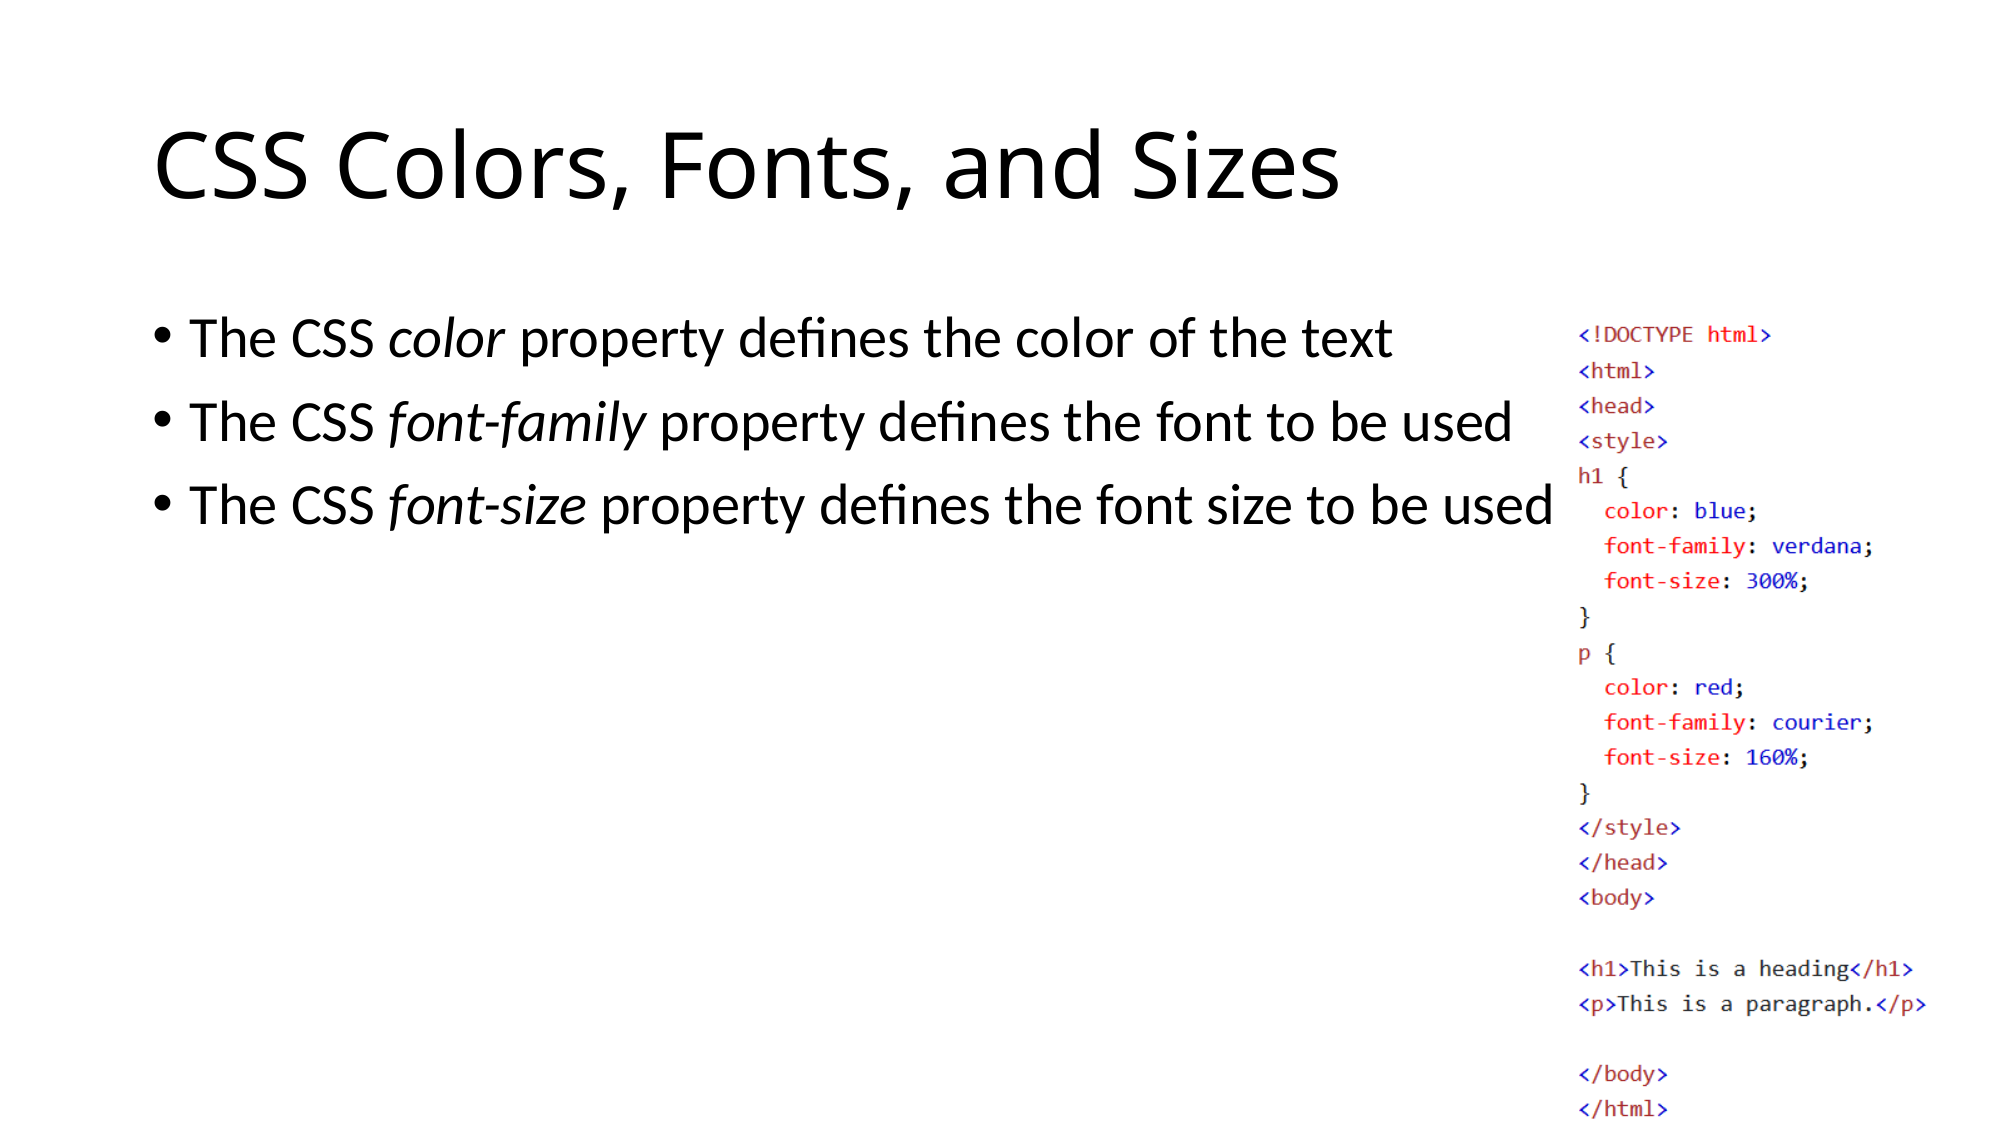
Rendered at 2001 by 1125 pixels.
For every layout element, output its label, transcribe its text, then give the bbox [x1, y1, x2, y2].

title CSS Colors, Fonts, and Sizes [137, 59, 1863, 278]
list The CSS color property defines the color of the text The CSS font-family property defines the font to be used The CSS font-size property defines the font size to be used [137, 299, 1863, 1014]
picture [1568, 317, 2000, 1125]
